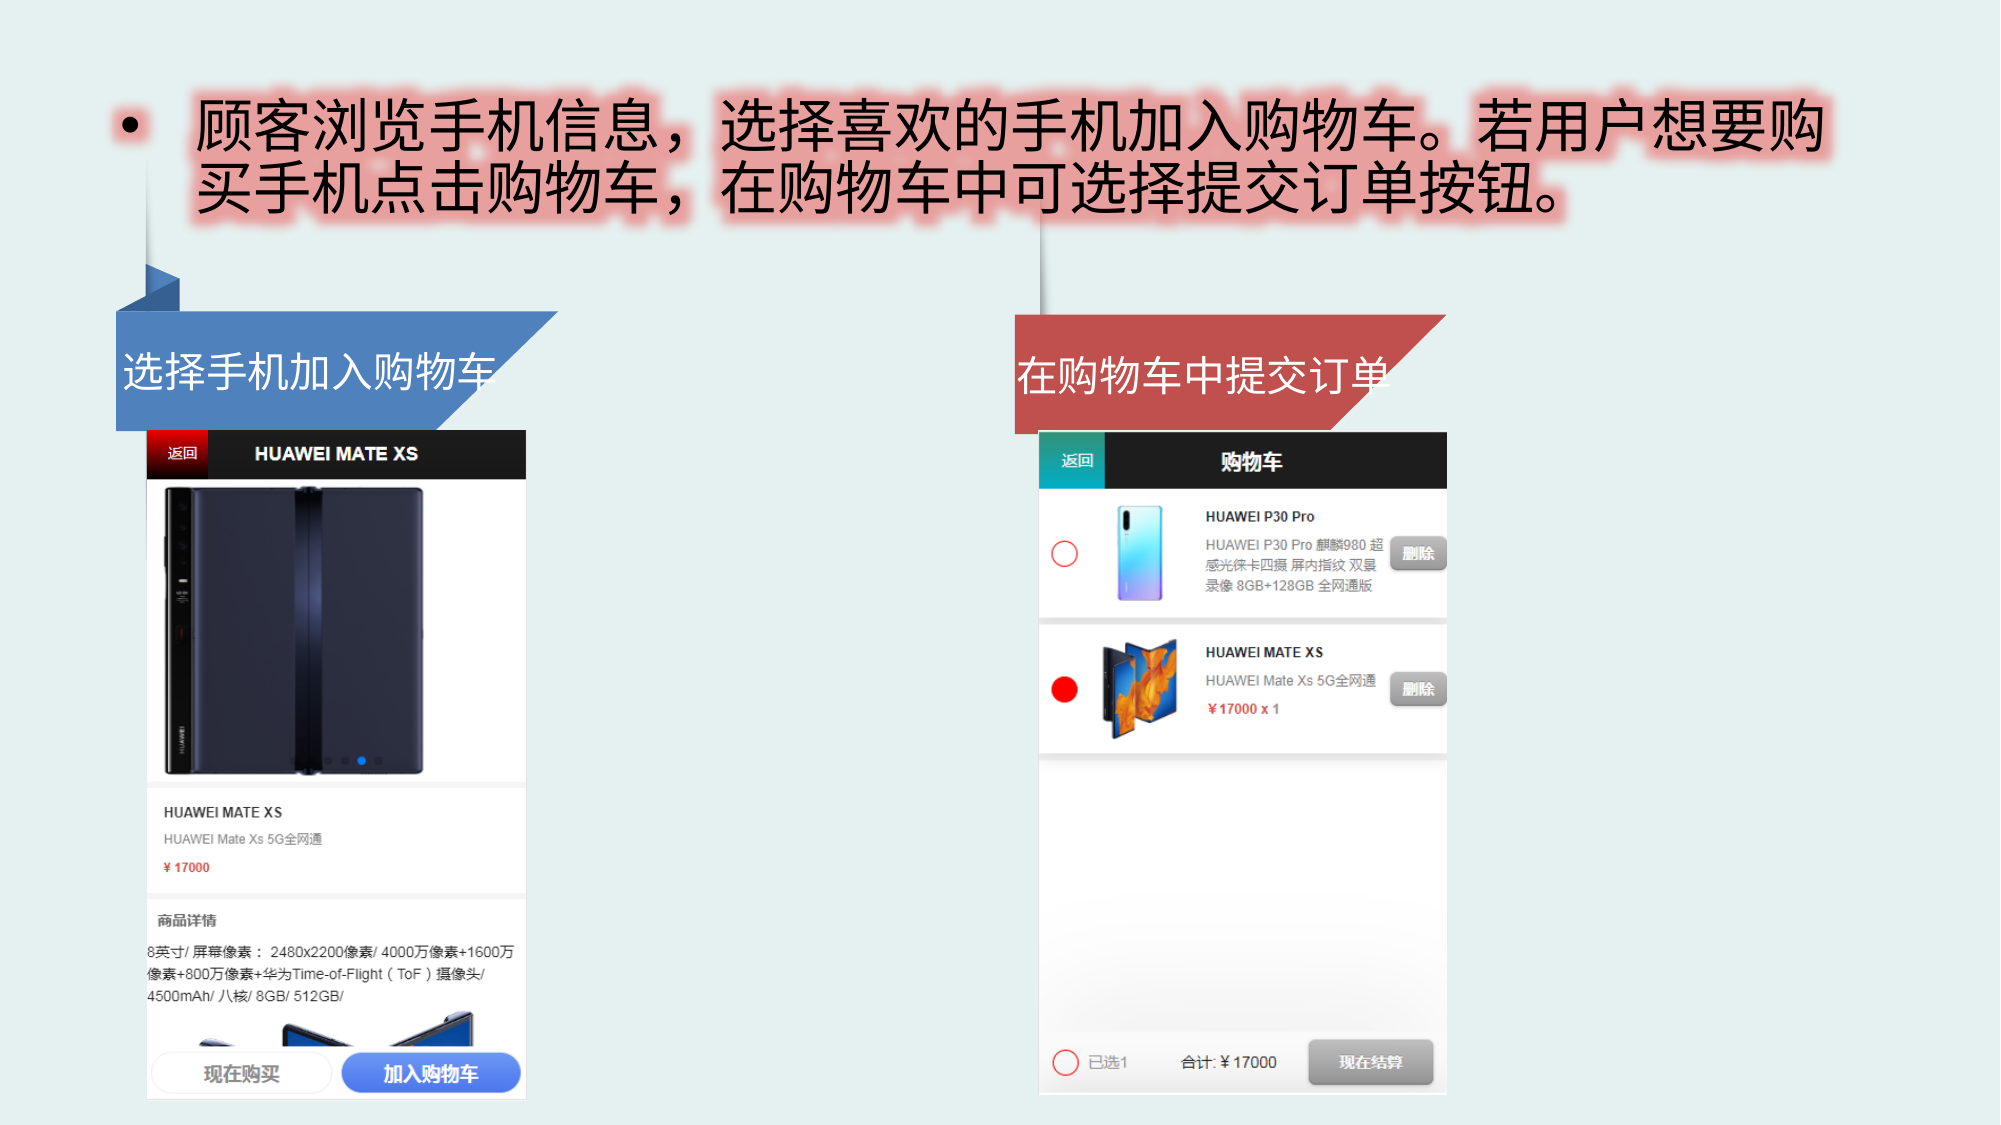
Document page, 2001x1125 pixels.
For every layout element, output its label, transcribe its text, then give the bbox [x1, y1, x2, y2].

picture [1038, 431, 1447, 1095]
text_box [1014, 171, 1447, 571]
text_box 顾客浏览手机信息，选择喜欢的手机加入购物车。若用户想要购买手机点击购物车，在购物车中可选择提交订单按钮。 [105, 55, 1899, 264]
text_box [116, 160, 559, 560]
picture [147, 430, 527, 1101]
